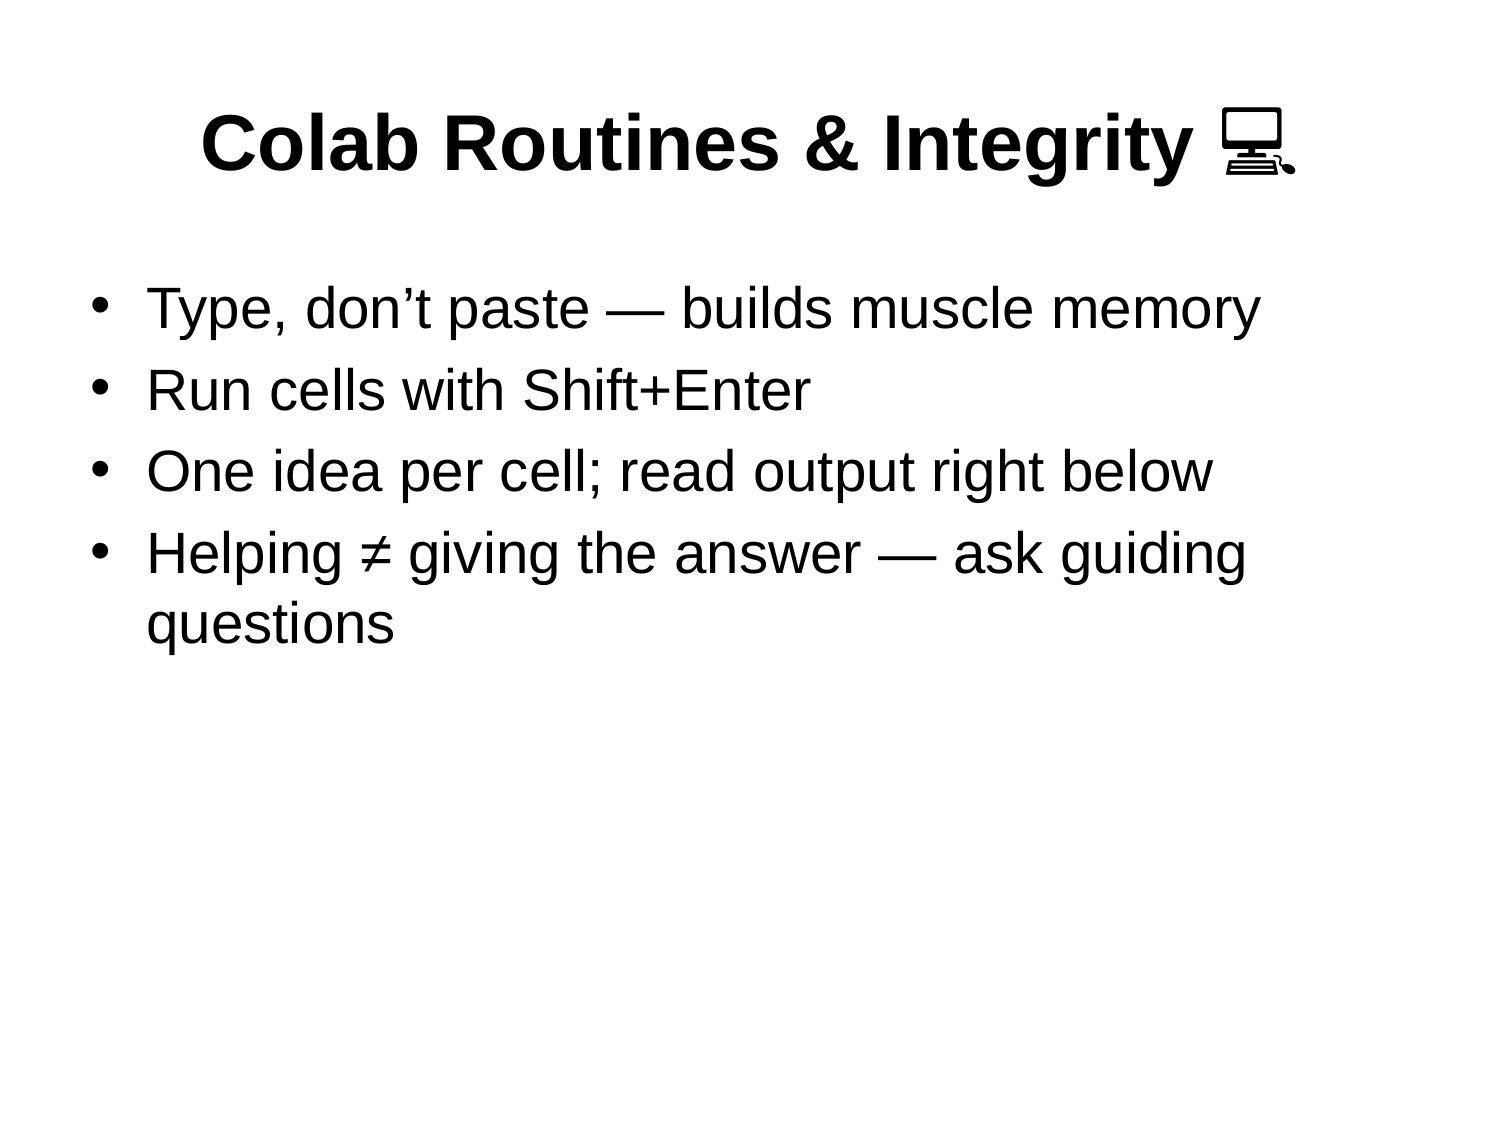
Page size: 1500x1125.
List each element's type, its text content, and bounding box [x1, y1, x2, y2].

title Colab Routines & Integrity 💻 [75, 45, 1425, 233]
list Type, don’t paste — builds muscle memory Run cells with Shift+Enter One idea per cell; read output right below Helping ≠ giving the answer — ask guiding questions [75, 262, 1425, 1005]
